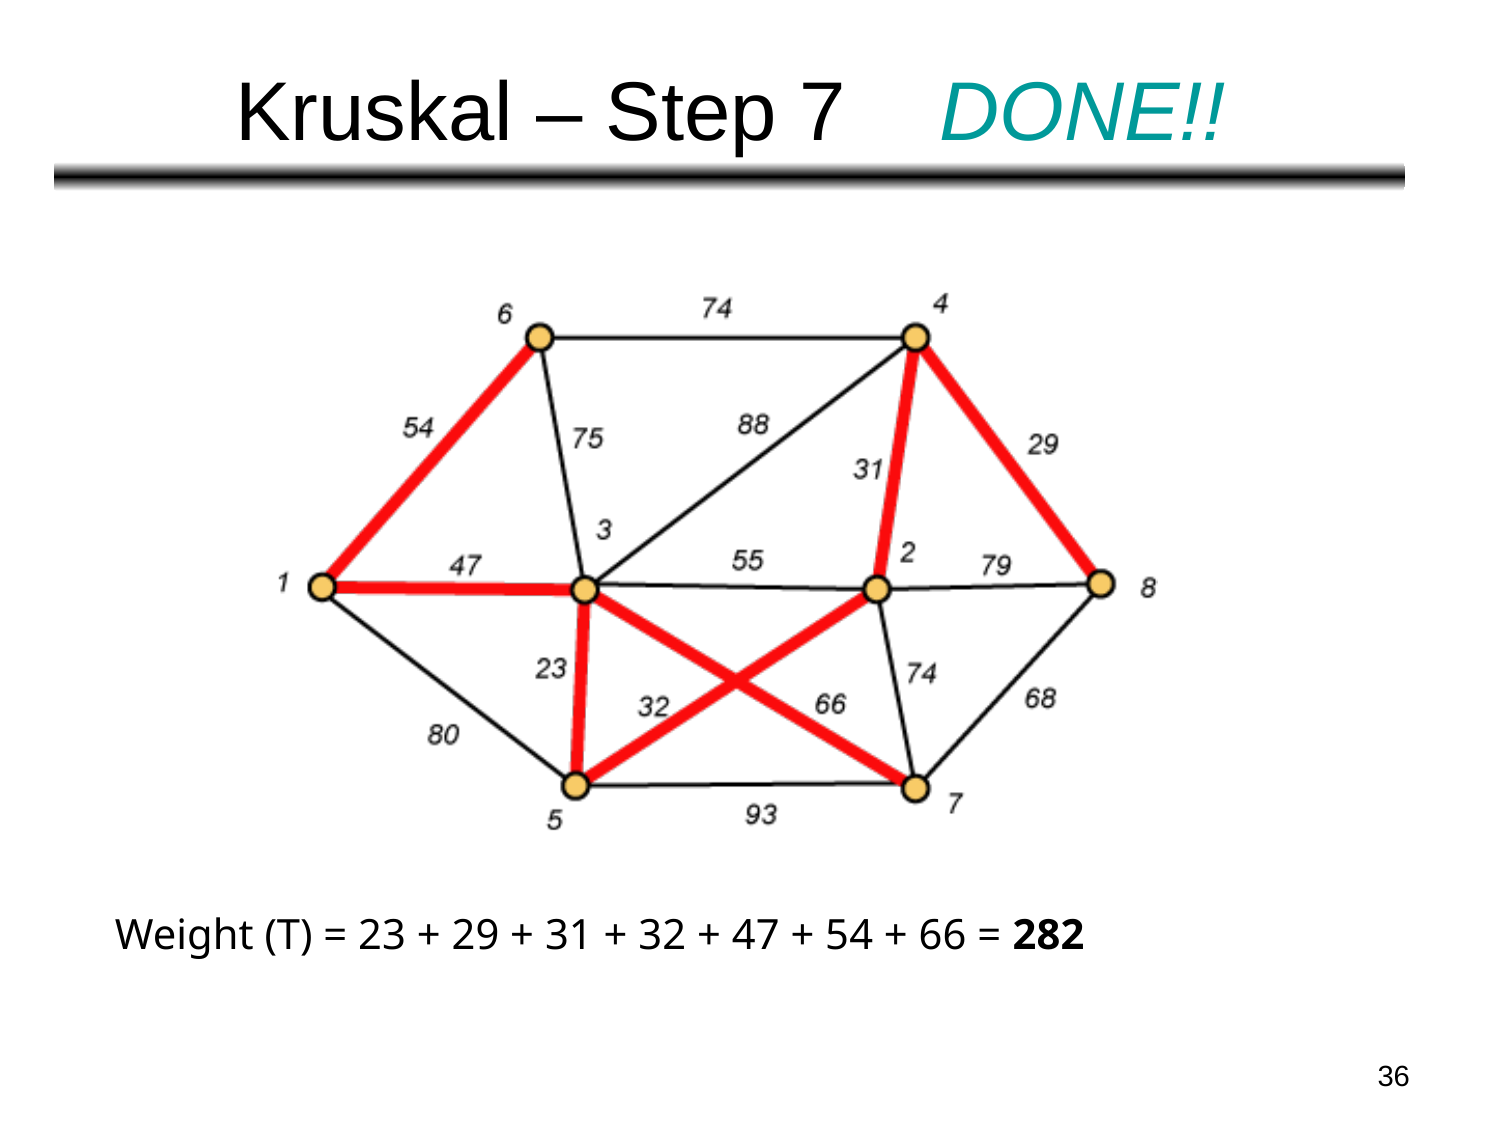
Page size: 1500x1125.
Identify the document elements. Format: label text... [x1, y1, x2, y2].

slide_number ‹#› [1074, 1049, 1425, 1103]
text_box Weight (T) = 23 + 29 + 31 + 32 + 47 + 54 + 66 = 282 [99, 900, 1463, 965]
picture [274, 287, 1159, 842]
title Kruskal – Step 7 DONE!! [55, 16, 1406, 166]
